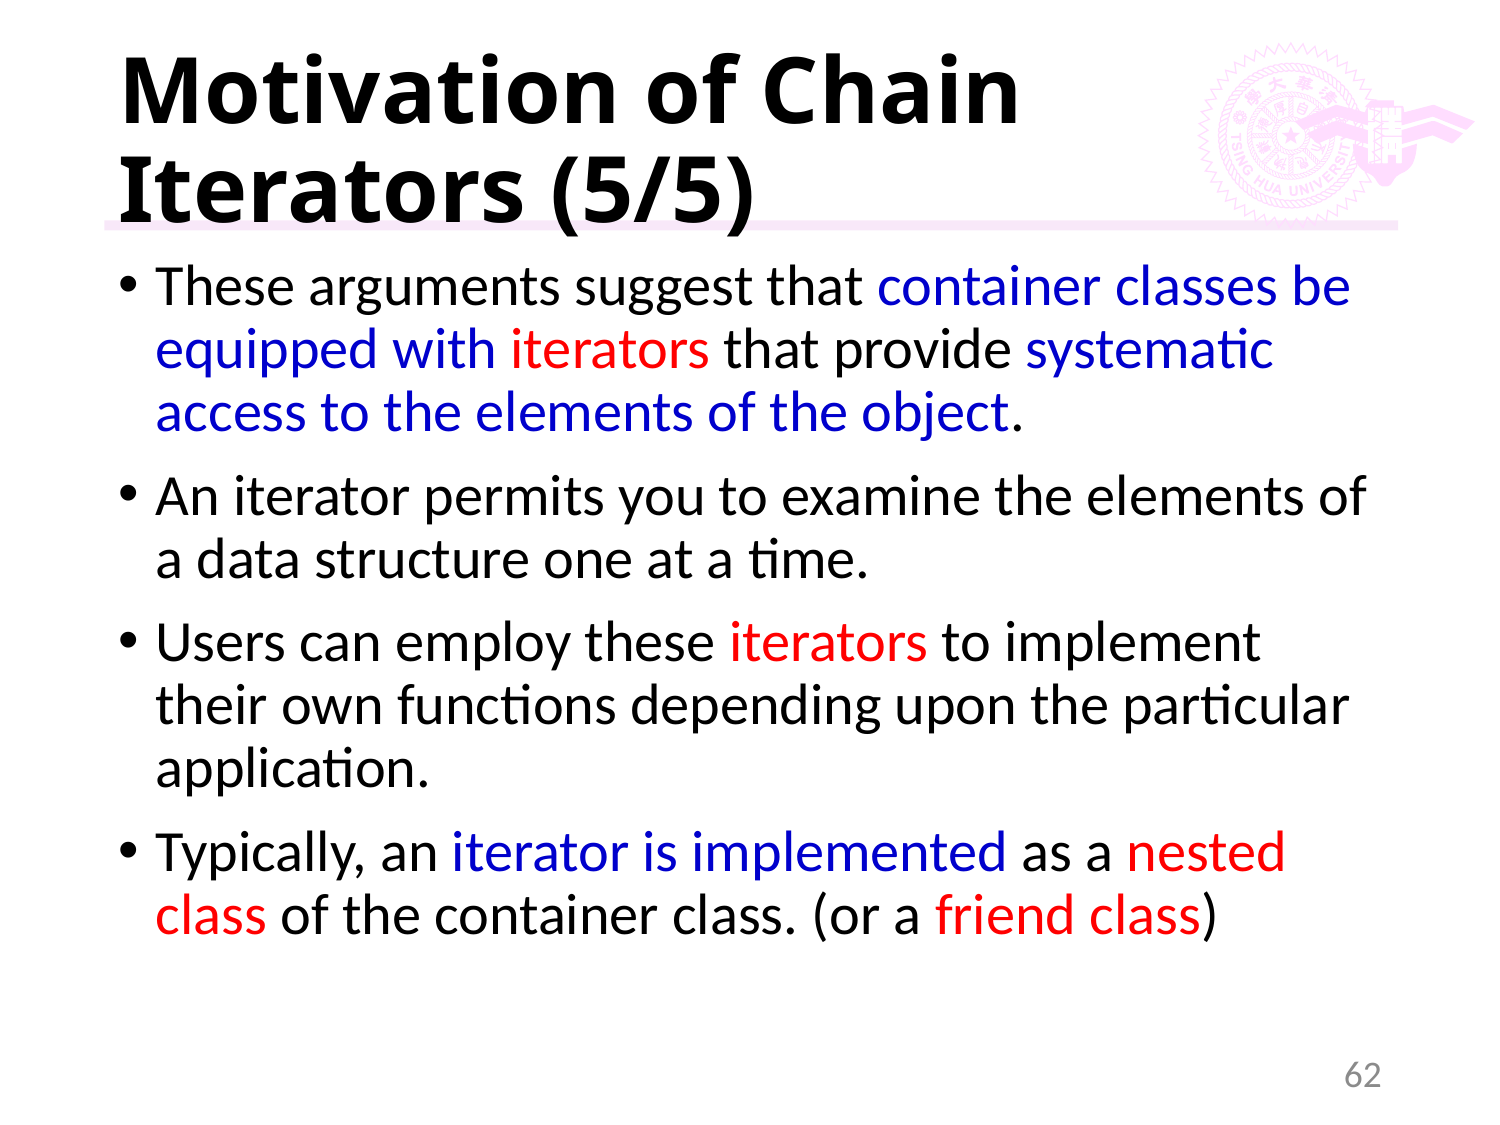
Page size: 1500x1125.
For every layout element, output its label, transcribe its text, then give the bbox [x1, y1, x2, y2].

title Motivation of Chain Iterators (5/5) [103, 59, 1397, 228]
list These arguments suggest that container classes be equipped with iterators that provide systematic access to the elements of the object. An iterator permits you to examine the elements of a data structure one at a time. Users can employ these iterators to implement their own functions depending upon the particular application. Typically, an iterator is implemented as a nested class of the container class. (or a friend class) [103, 247, 1397, 1085]
slide_number 62 [1059, 1042, 1397, 1103]
